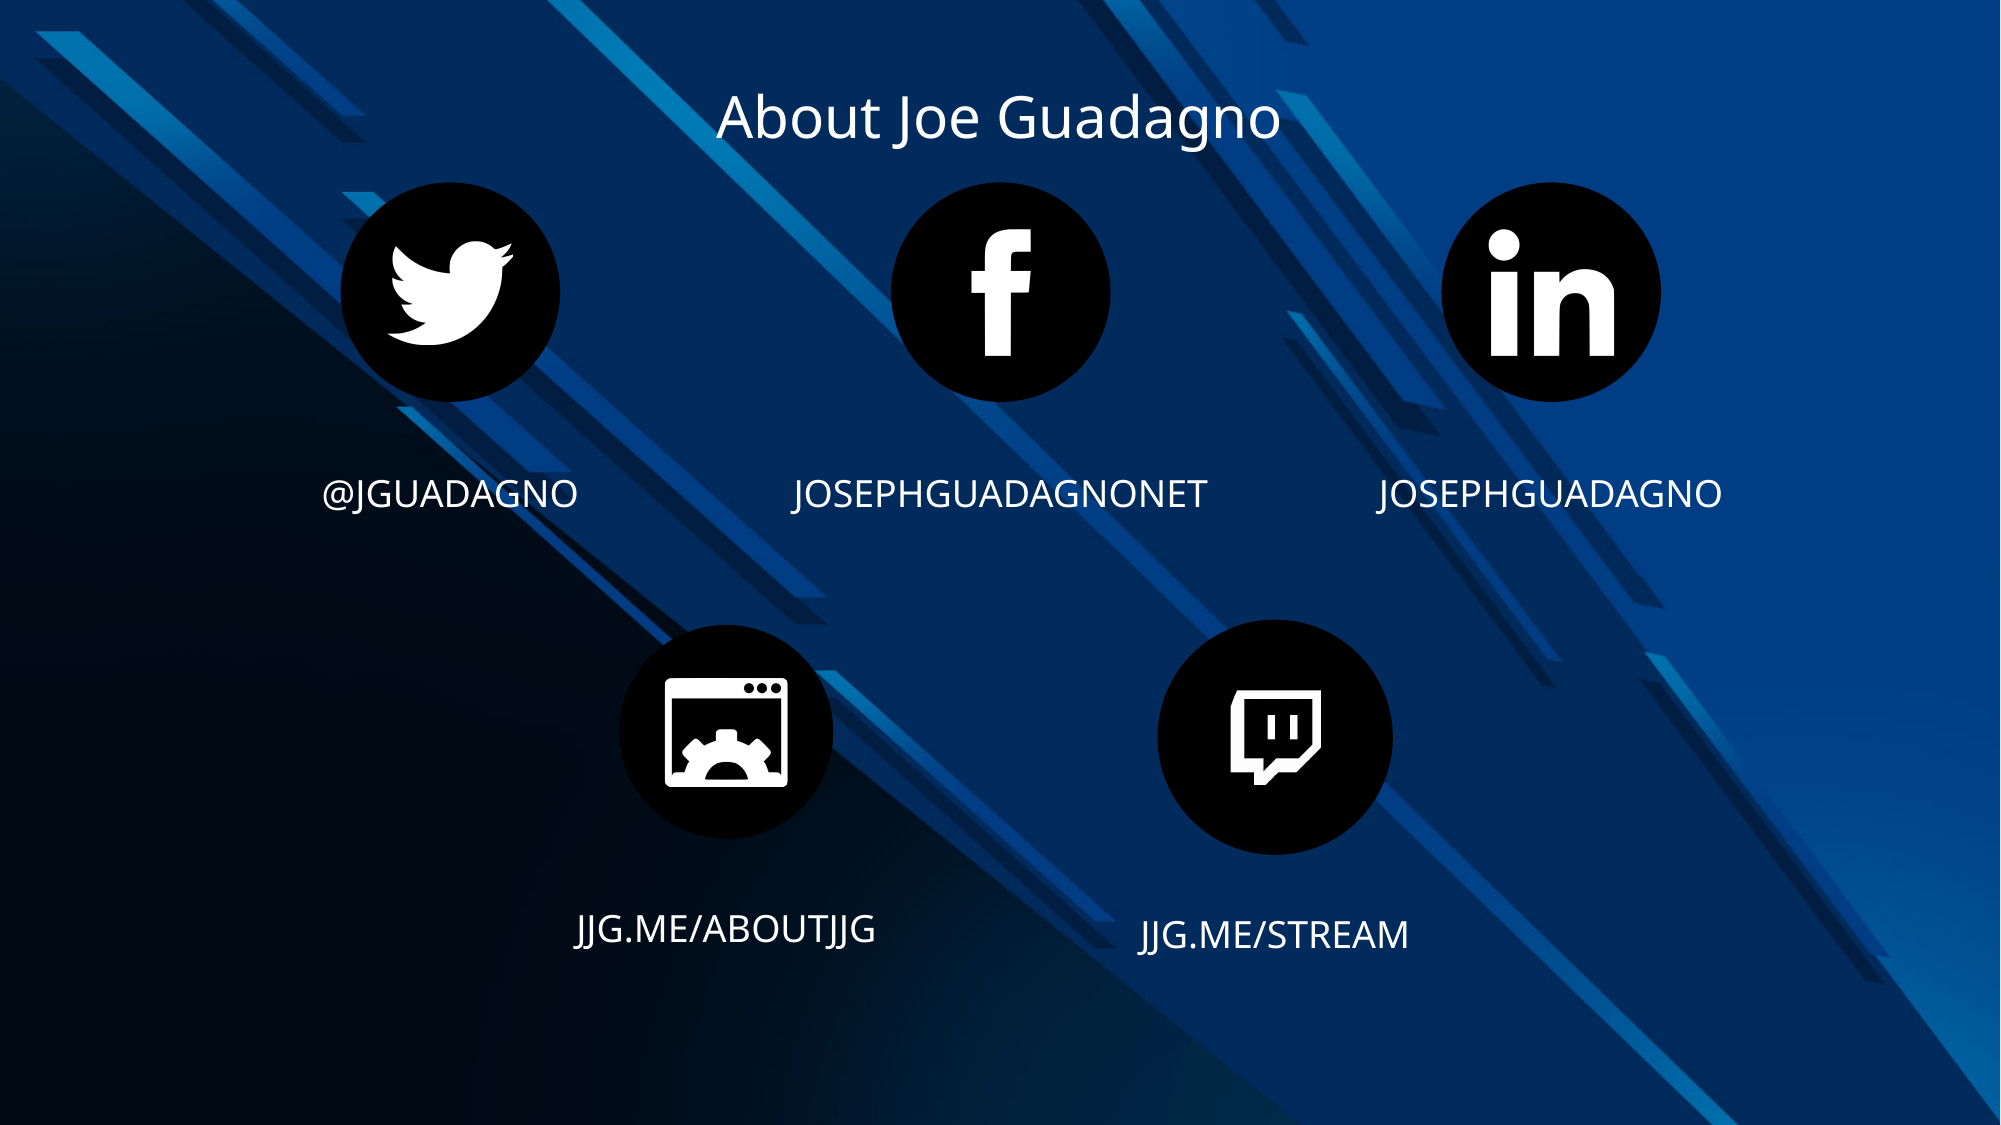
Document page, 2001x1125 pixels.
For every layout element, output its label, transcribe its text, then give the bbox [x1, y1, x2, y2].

picture [0, 0, 2001, 1125]
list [138, 179, 1864, 592]
title About Joe Guadagno [137, 59, 1863, 180]
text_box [138, 618, 1864, 1031]
